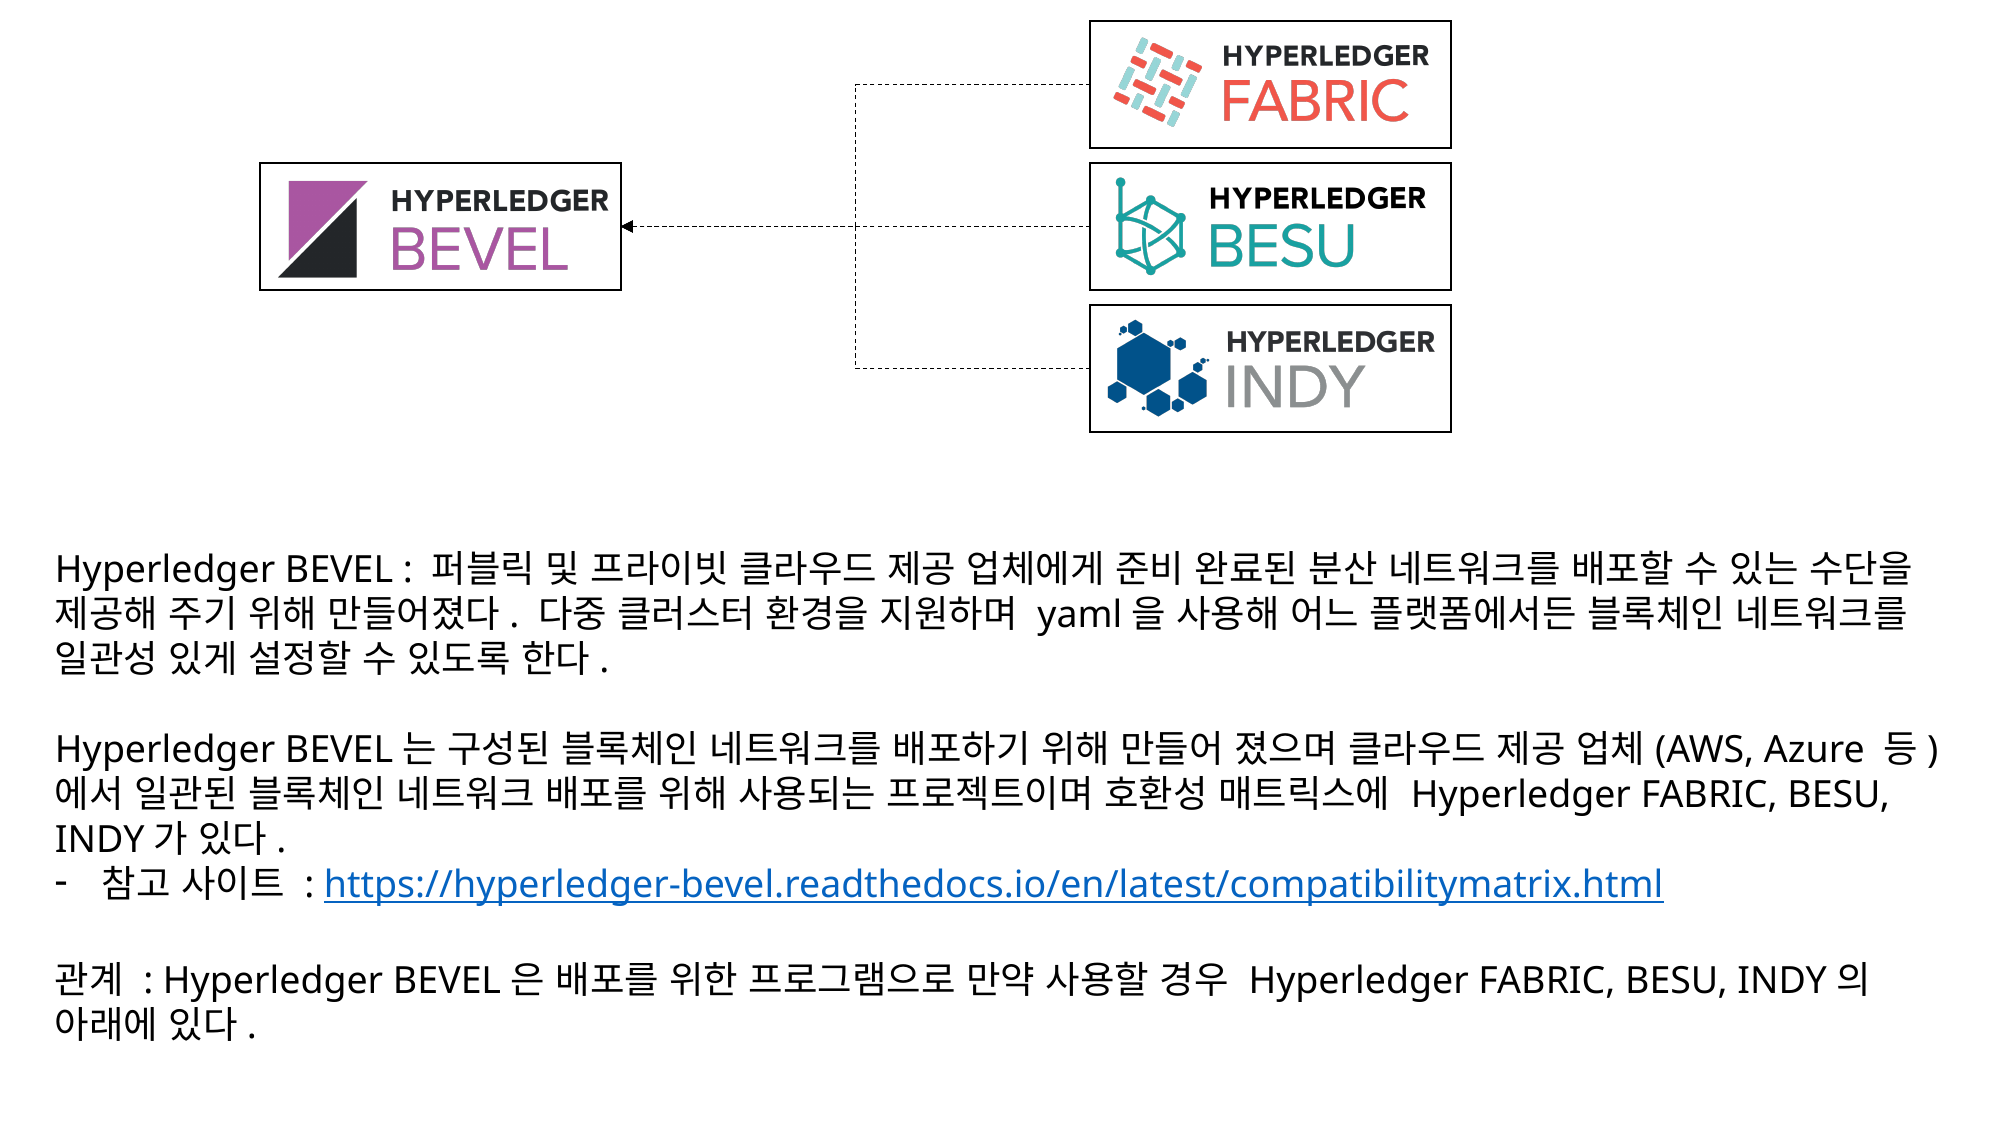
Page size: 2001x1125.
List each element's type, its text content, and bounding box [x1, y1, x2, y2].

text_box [620, 226, 1091, 369]
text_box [1090, 21, 1452, 148]
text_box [1090, 163, 1452, 290]
text_box Hyperledger BEVEL : 퍼블릭 및 프라이빗 클라우드 제공 업체에게 준비 완료된 분산 네트워크를 배포할 수 있는 수단을 제공해 주기 위해 만들어졌다. 다중 클러스터 환경을 지원하며 yaml을 사용해 어느 플랫폼에서든 블록체인 네트워크를 일관성 있게 설정할 수 있도록 한다. Hyperledger BEVEL는 구성된 블록체인 네트워크를 배포하기 위해 만들어 졌으며 클라우드 제공 업체(AWS, Azure 등)에서 일관된 블록체인 네트워크 배포를 위해 사용되는 프로젝트이며 호환성 매트릭스에 Hyperledger FABRIC, BESU, INDY가 있다. 참고 사이트 : https://hyperledger-bevel.readthedocs.io/en/latest/compatibilitymatrix.html 관계 : Hyperledger BEVEL은 배포를 위한 프로그램으로 만약 사용할 경우 Hyperledger FABRIC, BESU, INDY의 아래에 있다. [40, 537, 1960, 1054]
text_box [259, 163, 621, 290]
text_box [1090, 304, 1452, 432]
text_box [620, 84, 1091, 226]
